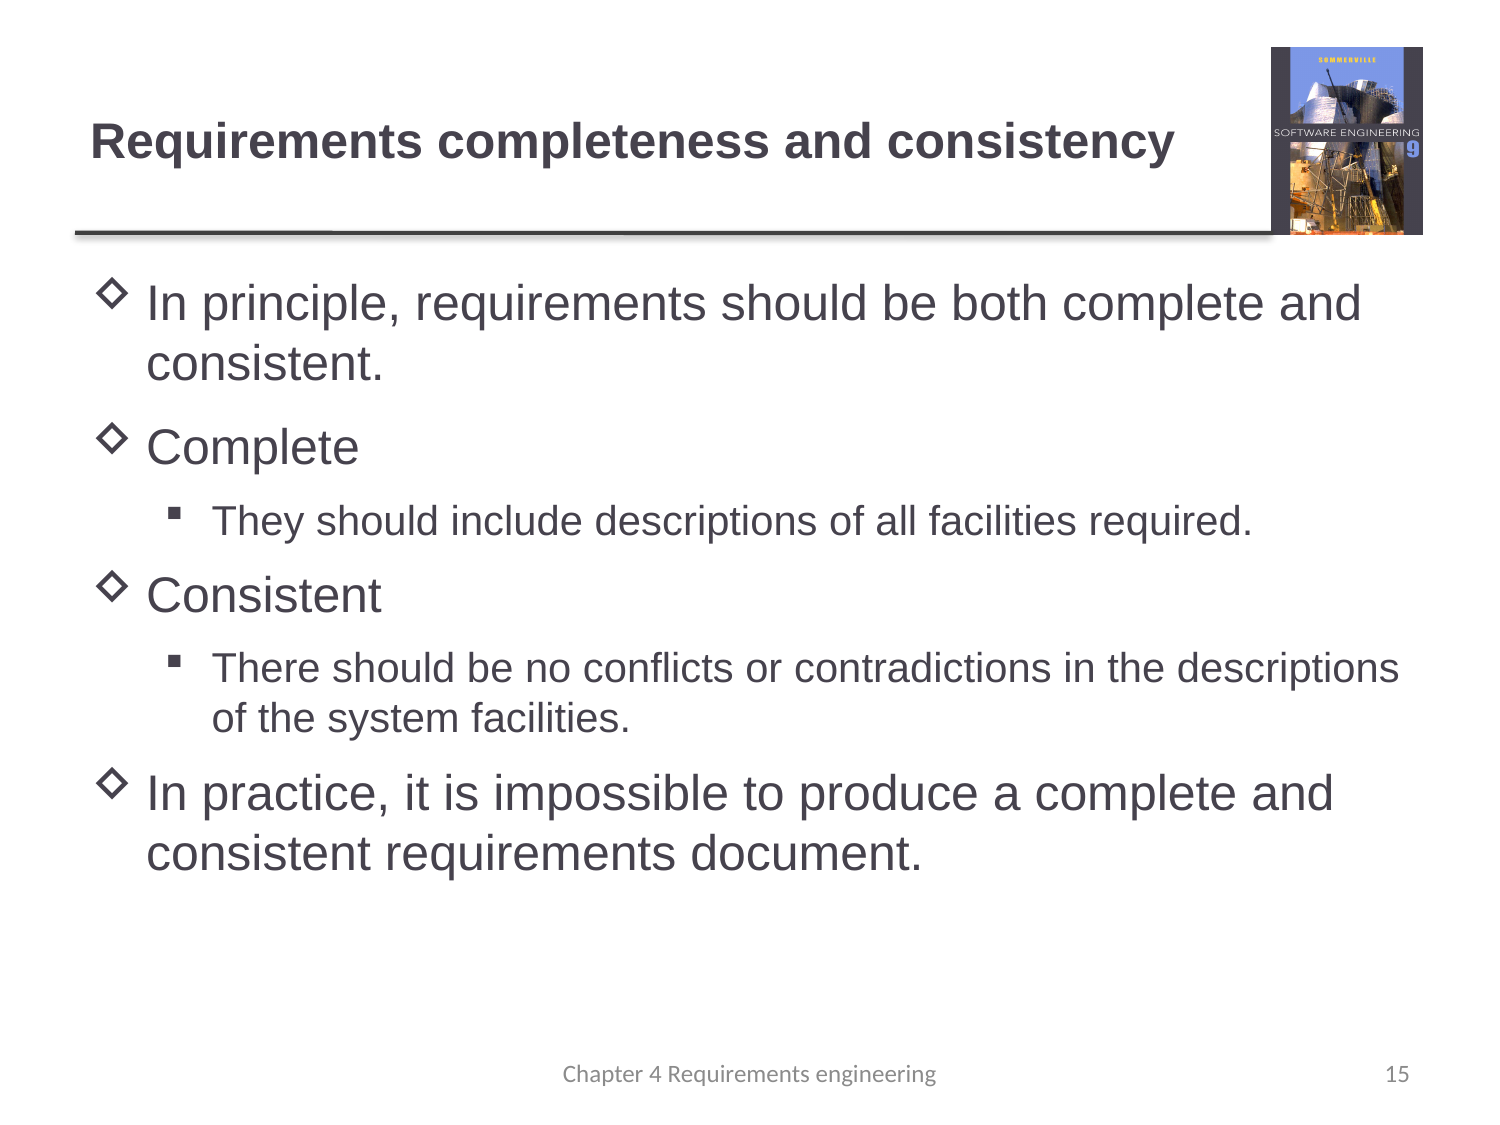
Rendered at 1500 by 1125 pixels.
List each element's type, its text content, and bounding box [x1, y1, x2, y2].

list In principle, requirements should be both complete and consistent. Complete They should include descriptions of all facilities required. Consistent There should be no conflicts or contradictions in the descriptions of the system facilities. In practice, it is impossible to produce a complete and consistent requirements document. [75, 262, 1425, 1005]
picture [1272, 47, 1423, 235]
title Requirements completeness and consistency [74, 44, 1272, 233]
footer Chapter 4 Requirements engineering [512, 1042, 988, 1103]
slide_number 15 [1074, 1042, 1425, 1103]
